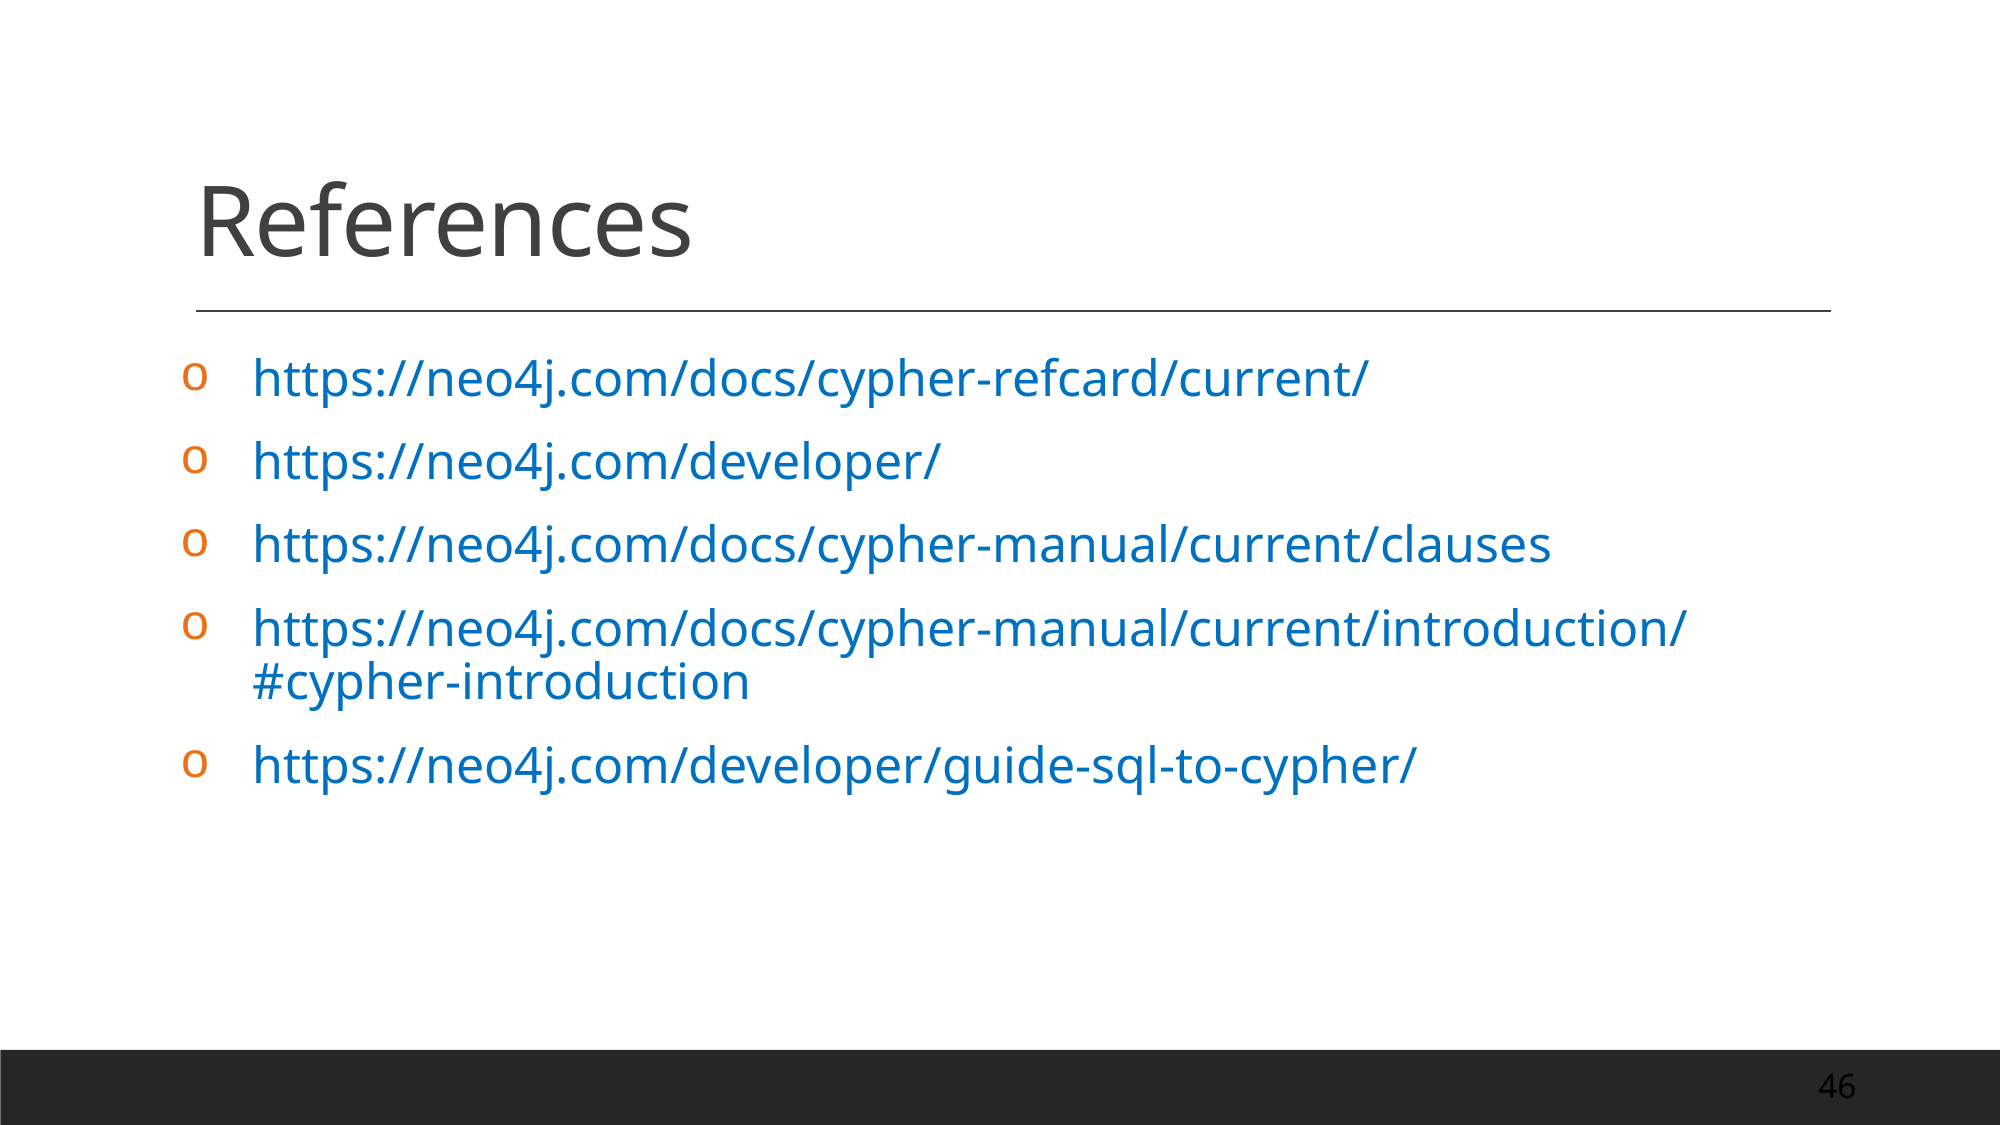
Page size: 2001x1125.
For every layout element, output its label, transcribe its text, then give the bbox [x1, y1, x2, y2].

list https://neo4j.com/docs/cypher-refcard/current/ https://neo4j.com/developer/ https://neo4j.com/docs/cypher-manual/current/clauses https://neo4j.com/docs/cypher-manual/current/introduction/#cypher-introduction https://neo4j.com/developer/guide-sql-to-cypher/ [180, 345, 1830, 963]
title References [180, 47, 1830, 285]
slide_number 46 [1803, 1057, 1932, 1118]
